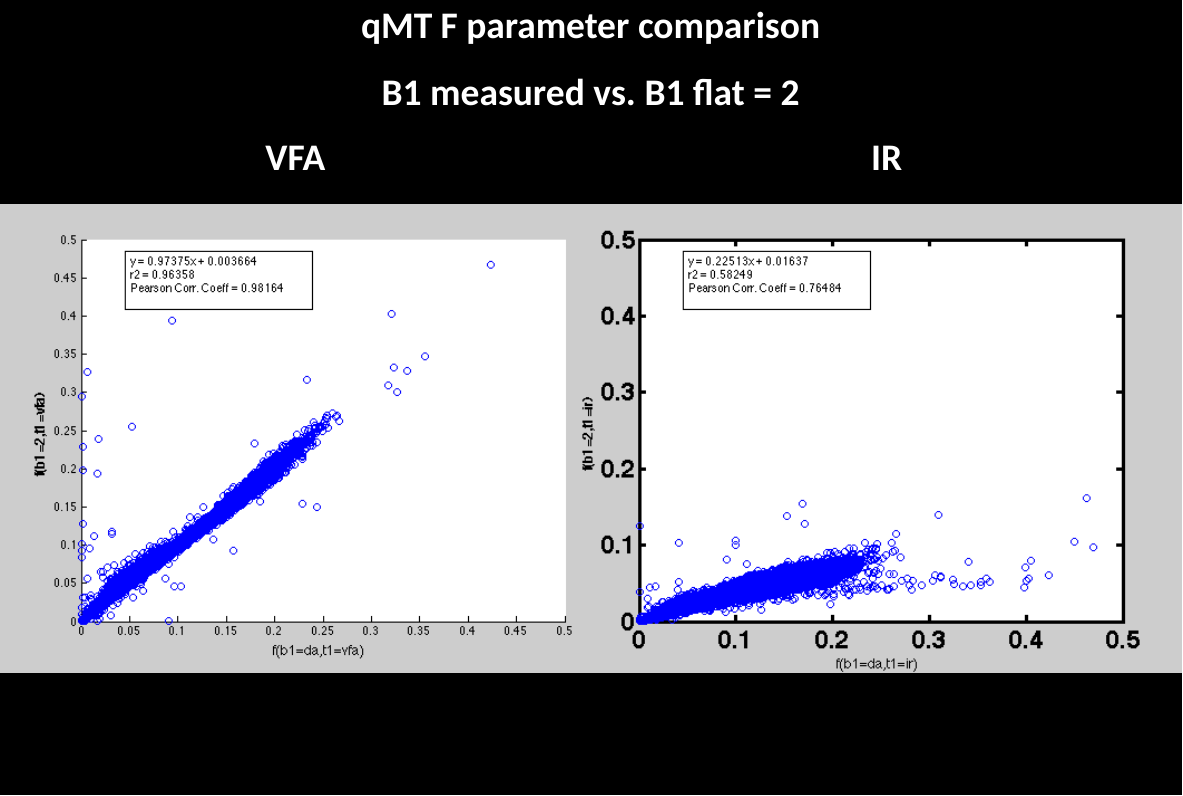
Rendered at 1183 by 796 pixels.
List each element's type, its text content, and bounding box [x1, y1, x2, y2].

table_header B1 measured vs. B1 flat = 2 [0, 71, 1182, 137]
table_header IR [591, 137, 1182, 196]
table_header qMT F parameter comparison [0, 3, 1182, 71]
picture [0, 204, 1182, 673]
table_header VFA [0, 137, 591, 196]
